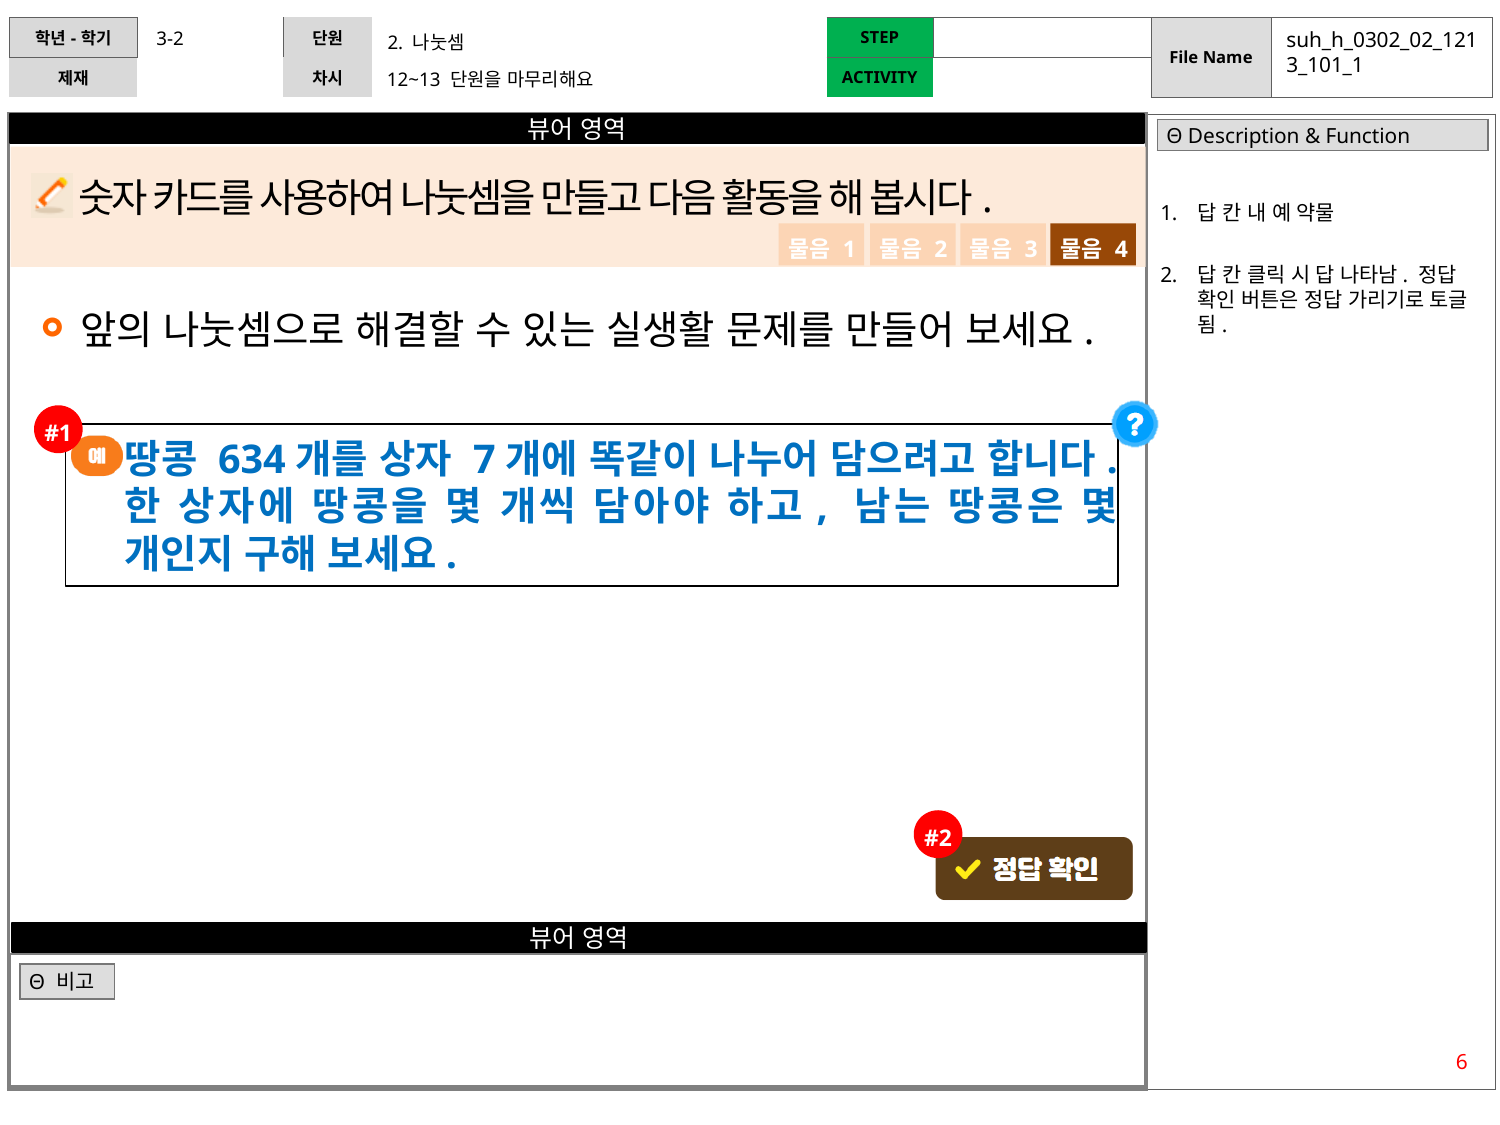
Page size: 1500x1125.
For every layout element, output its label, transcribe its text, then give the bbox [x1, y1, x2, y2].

text_box suh_h_0302_02_1213_101_1 [1271, 18, 1500, 84]
text_box 답 칸 내 예 약물 답 칸 클릭 시 답 나타남. 정답 확인 버튼은 정답 가리기로 토글 됨. [1145, 160, 1500, 376]
table_header Θ Description & Function [1158, 120, 1487, 150]
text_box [65, 395, 1165, 587]
picture [40, 314, 64, 340]
picture [69, 432, 124, 478]
text_box #1 [31, 403, 60, 456]
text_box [771, 213, 1146, 266]
text_box #2 [911, 808, 965, 859]
text_box 3-2 [141, 18, 284, 55]
text_box 앞의 나눗셈으로 해결할 수 있는 실생활 문제를 만들어 보세요. [65, 297, 1145, 361]
text_box 12~13 단원을 마무리해요 [372, 60, 821, 96]
picture [31, 173, 73, 218]
text_box [9, 145, 1148, 269]
picture [933, 833, 1136, 901]
text_box 숫자 카드를 사용하여 나눗셈을 만들고 다음 활동을 해 봅시다. [63, 165, 1145, 228]
text_box 2. 나눗셈 [372, 23, 828, 48]
